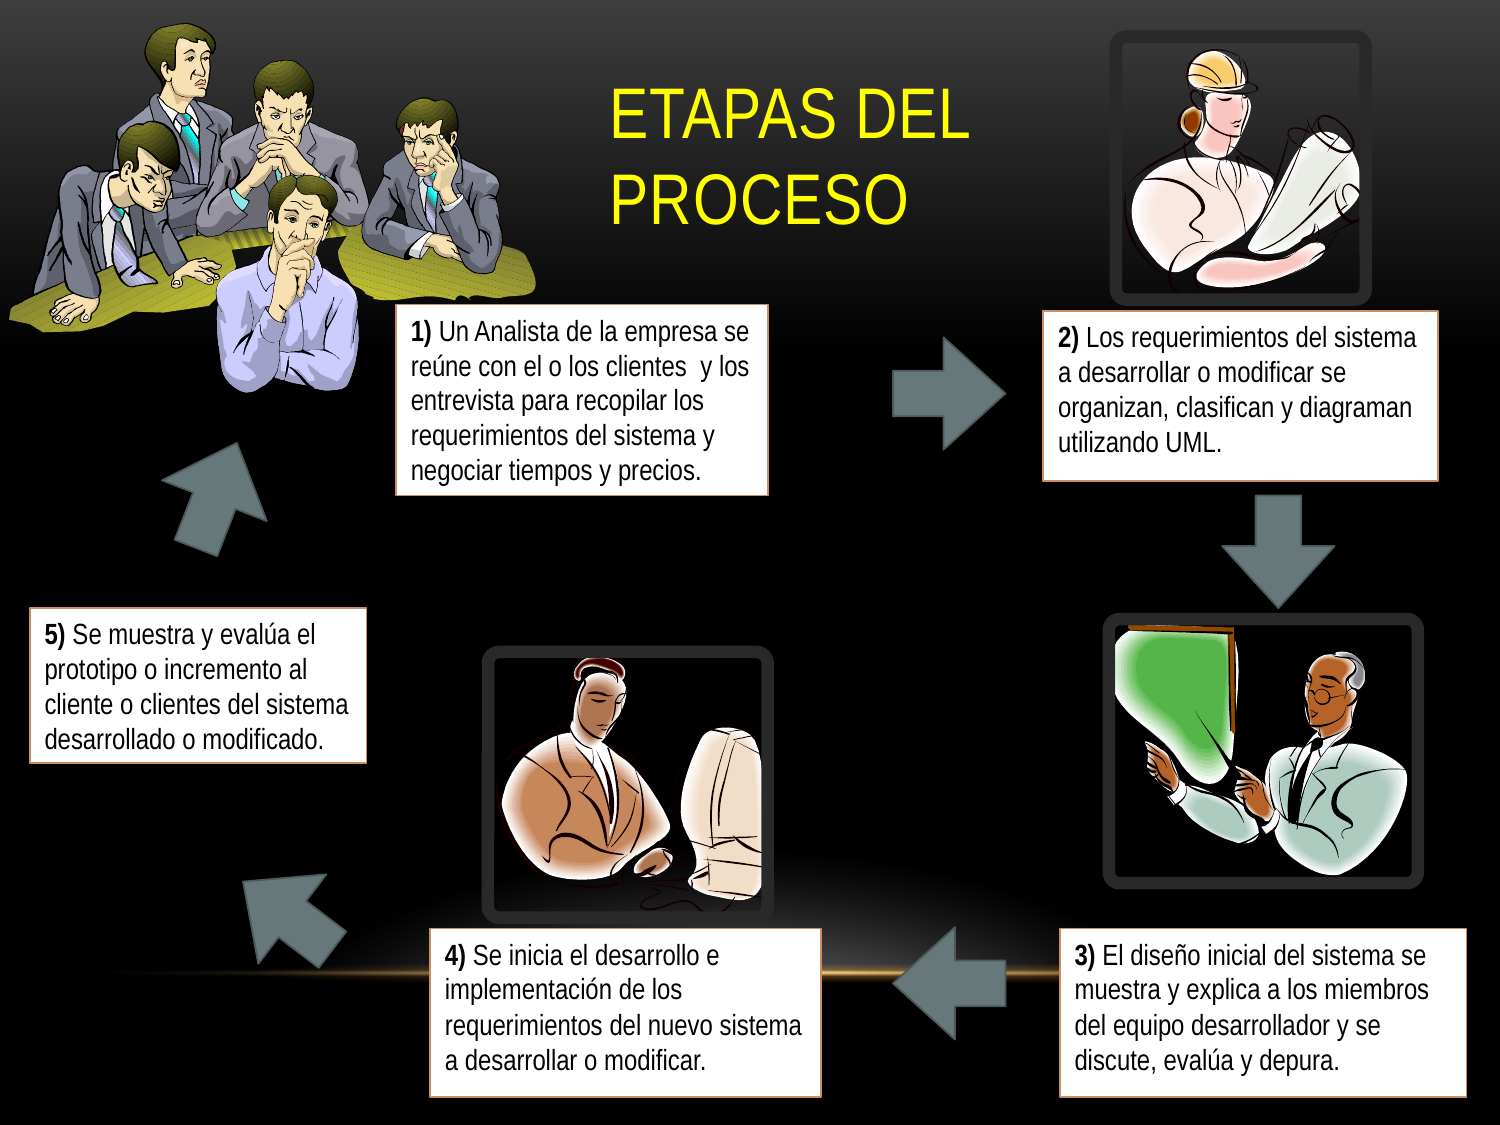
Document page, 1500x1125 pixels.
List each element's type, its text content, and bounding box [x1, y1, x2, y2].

text_box 2) Los requerimientos del sistema a desarrollar o modificar se organizan, clasifican y diagraman utilizando UML. [1042, 310, 1439, 482]
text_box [0, 22, 543, 394]
text_box 4) Se inicia el desarrollo e implementación de los requerimientos del nuevo sistema a desarrollar o modificar. [429, 928, 822, 1098]
text_box [242, 873, 348, 969]
text_box [892, 926, 1007, 1041]
text_box [161, 442, 268, 558]
title Etapas del proceso [594, 59, 1109, 247]
text_box [1221, 494, 1336, 609]
text_box 1) Un Analista de la empresa se reúne con el o los clientes y los entrevista para recopilar los requerimientos del sistema y negociar tiempos y precios. [395, 304, 769, 496]
picture [0, 0, 1500, 1125]
text_box 3) El diseño inicial del sistema se muestra y explica a los miembros del equipo desarrollador y se discute, evalúa y depura. [1059, 928, 1467, 1098]
text_box 5) Se muestra y evalúa el prototipo o incremento al cliente o clientes del sistema desarrollado o modificado. [29, 607, 367, 764]
text_box [892, 336, 1007, 451]
